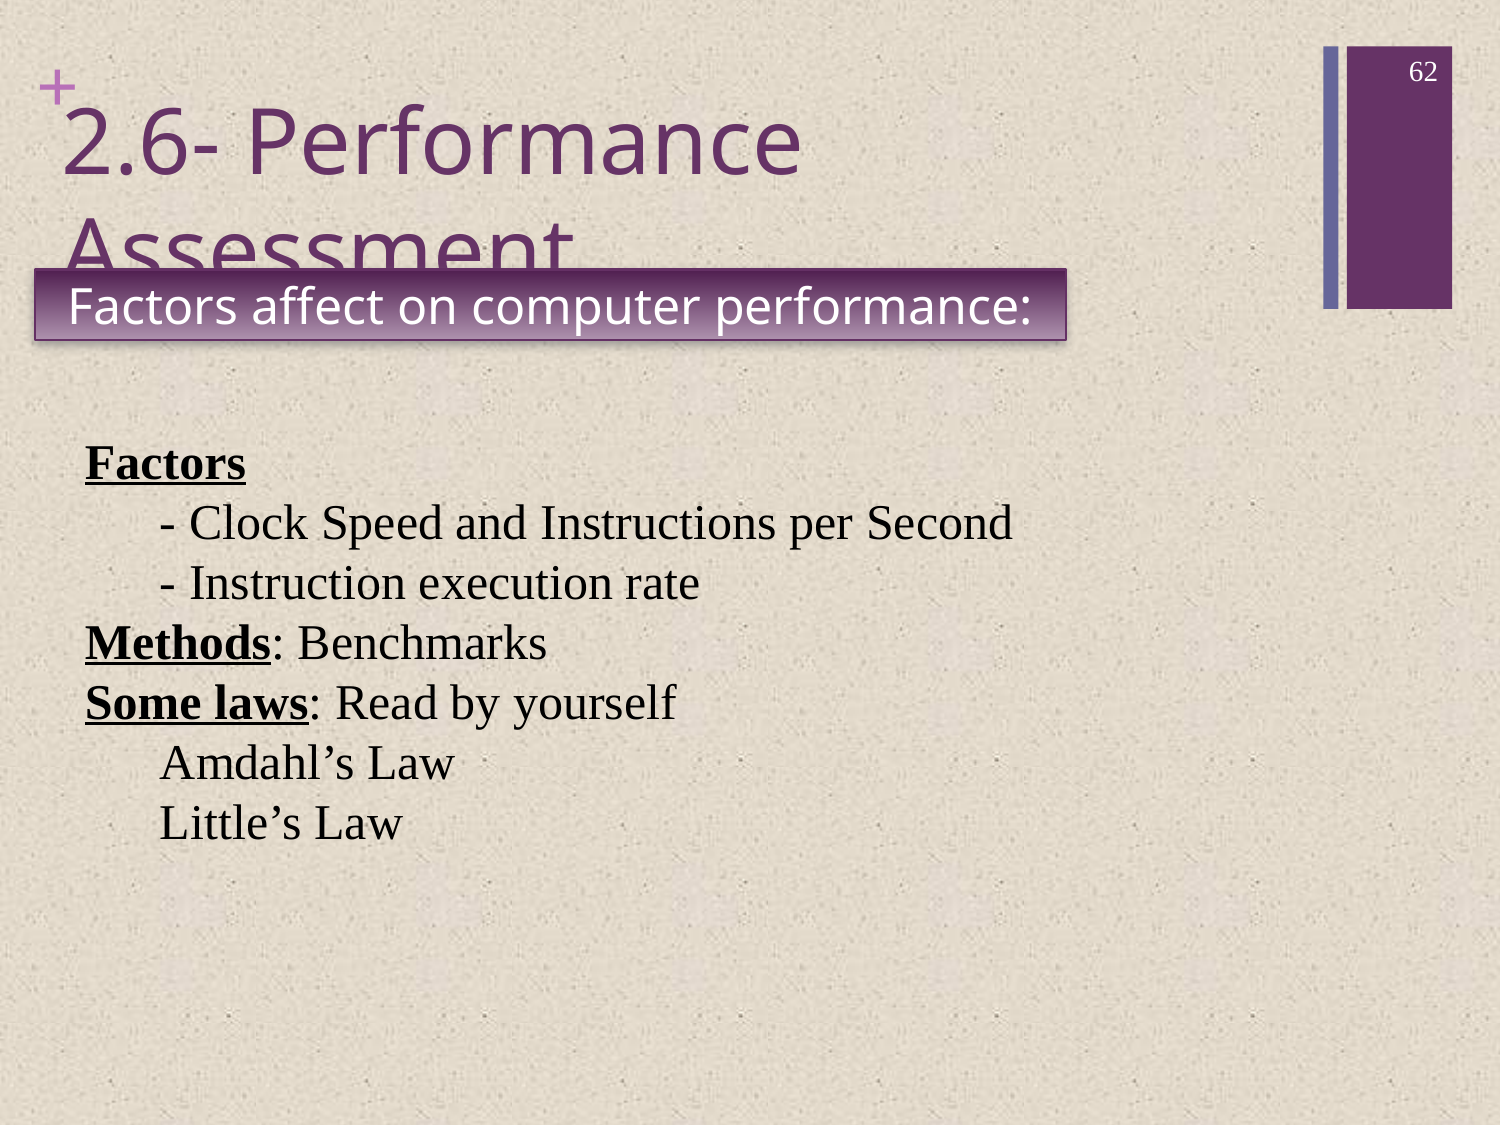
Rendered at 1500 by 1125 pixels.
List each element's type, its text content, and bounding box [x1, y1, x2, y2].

slide_number 62 [1362, 39, 1454, 100]
text_box Factors - Clock Speed and Instructions per Second - Instruction execution rate Methods: Benchmarks Some laws: Read by yourself Amdahl’s Law Little’s Law [70, 421, 1442, 857]
title 2.6- Performance Assessment [46, 75, 1355, 259]
text_box Factors affect on computer performance: [34, 268, 1067, 341]
picture [0, 0, 1500, 1125]
